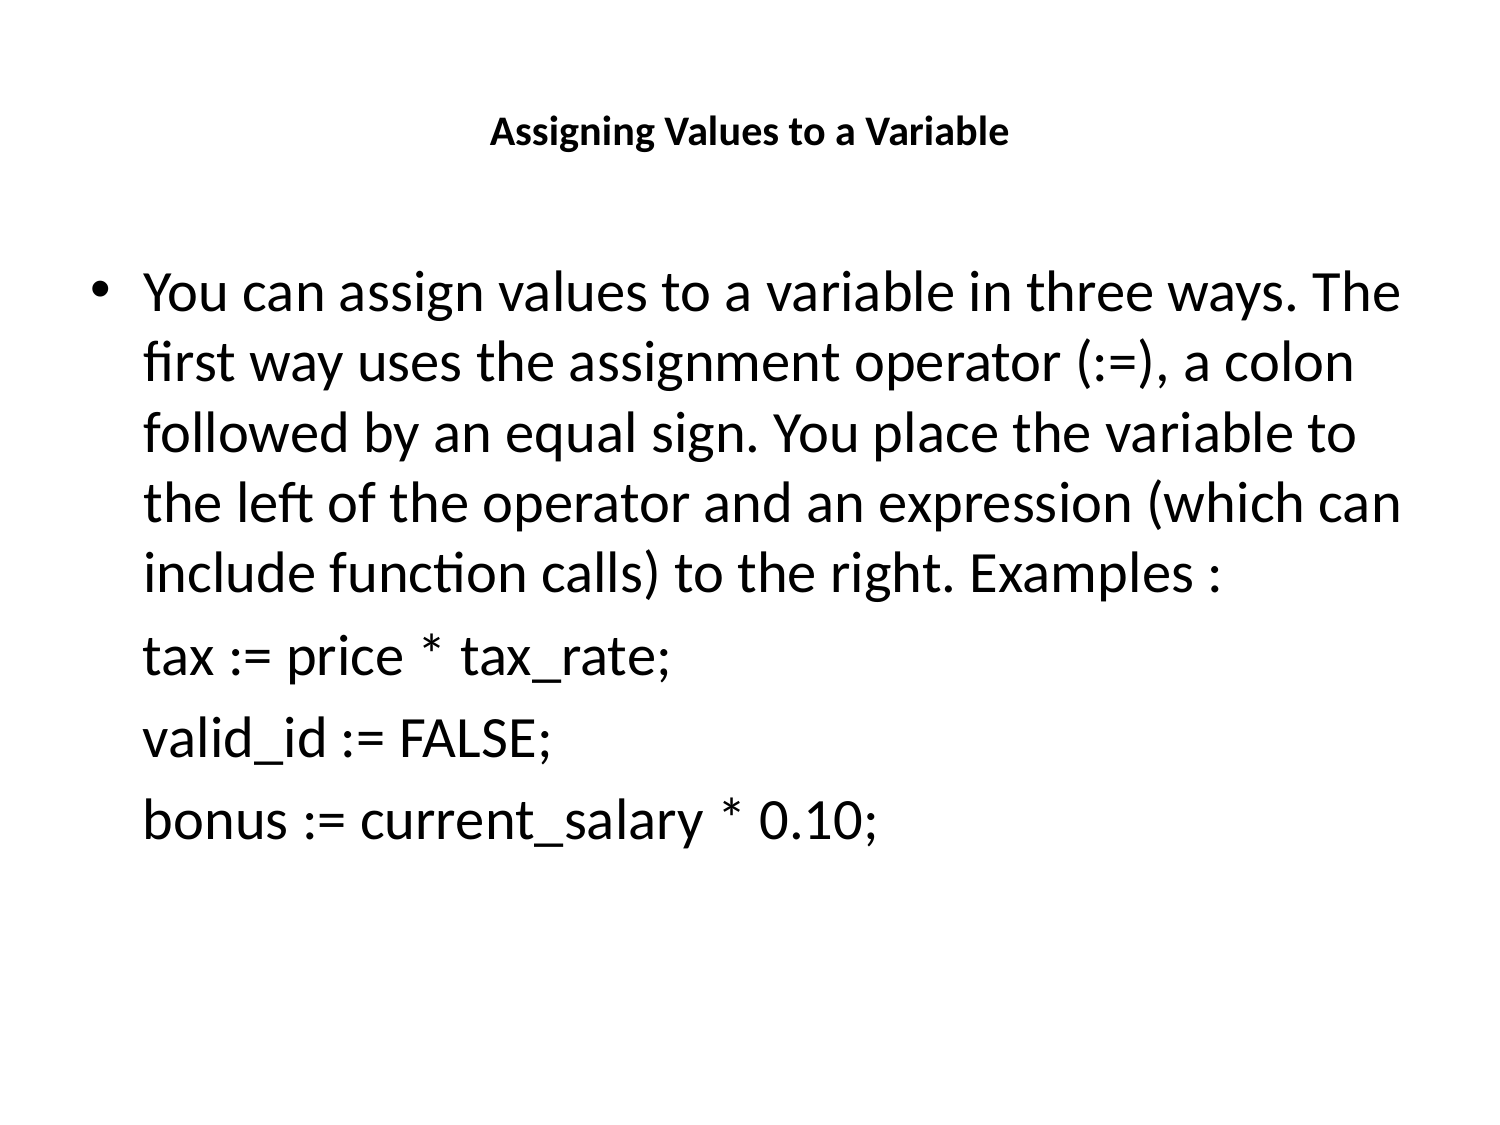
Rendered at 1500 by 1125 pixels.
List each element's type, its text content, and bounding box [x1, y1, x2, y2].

title Assigning Values to a Variable [75, 95, 1425, 213]
list You can assign values to a variable in three ways. The first way uses the assignment operator (:=), a colon followed by an equal sign. You place the variable to the left of the operator and an expression (which can include function calls) to the right. Examples : tax := price * tax_rate; valid_id := FALSE; bonus := current_salary * 0.10; [75, 245, 1425, 988]
